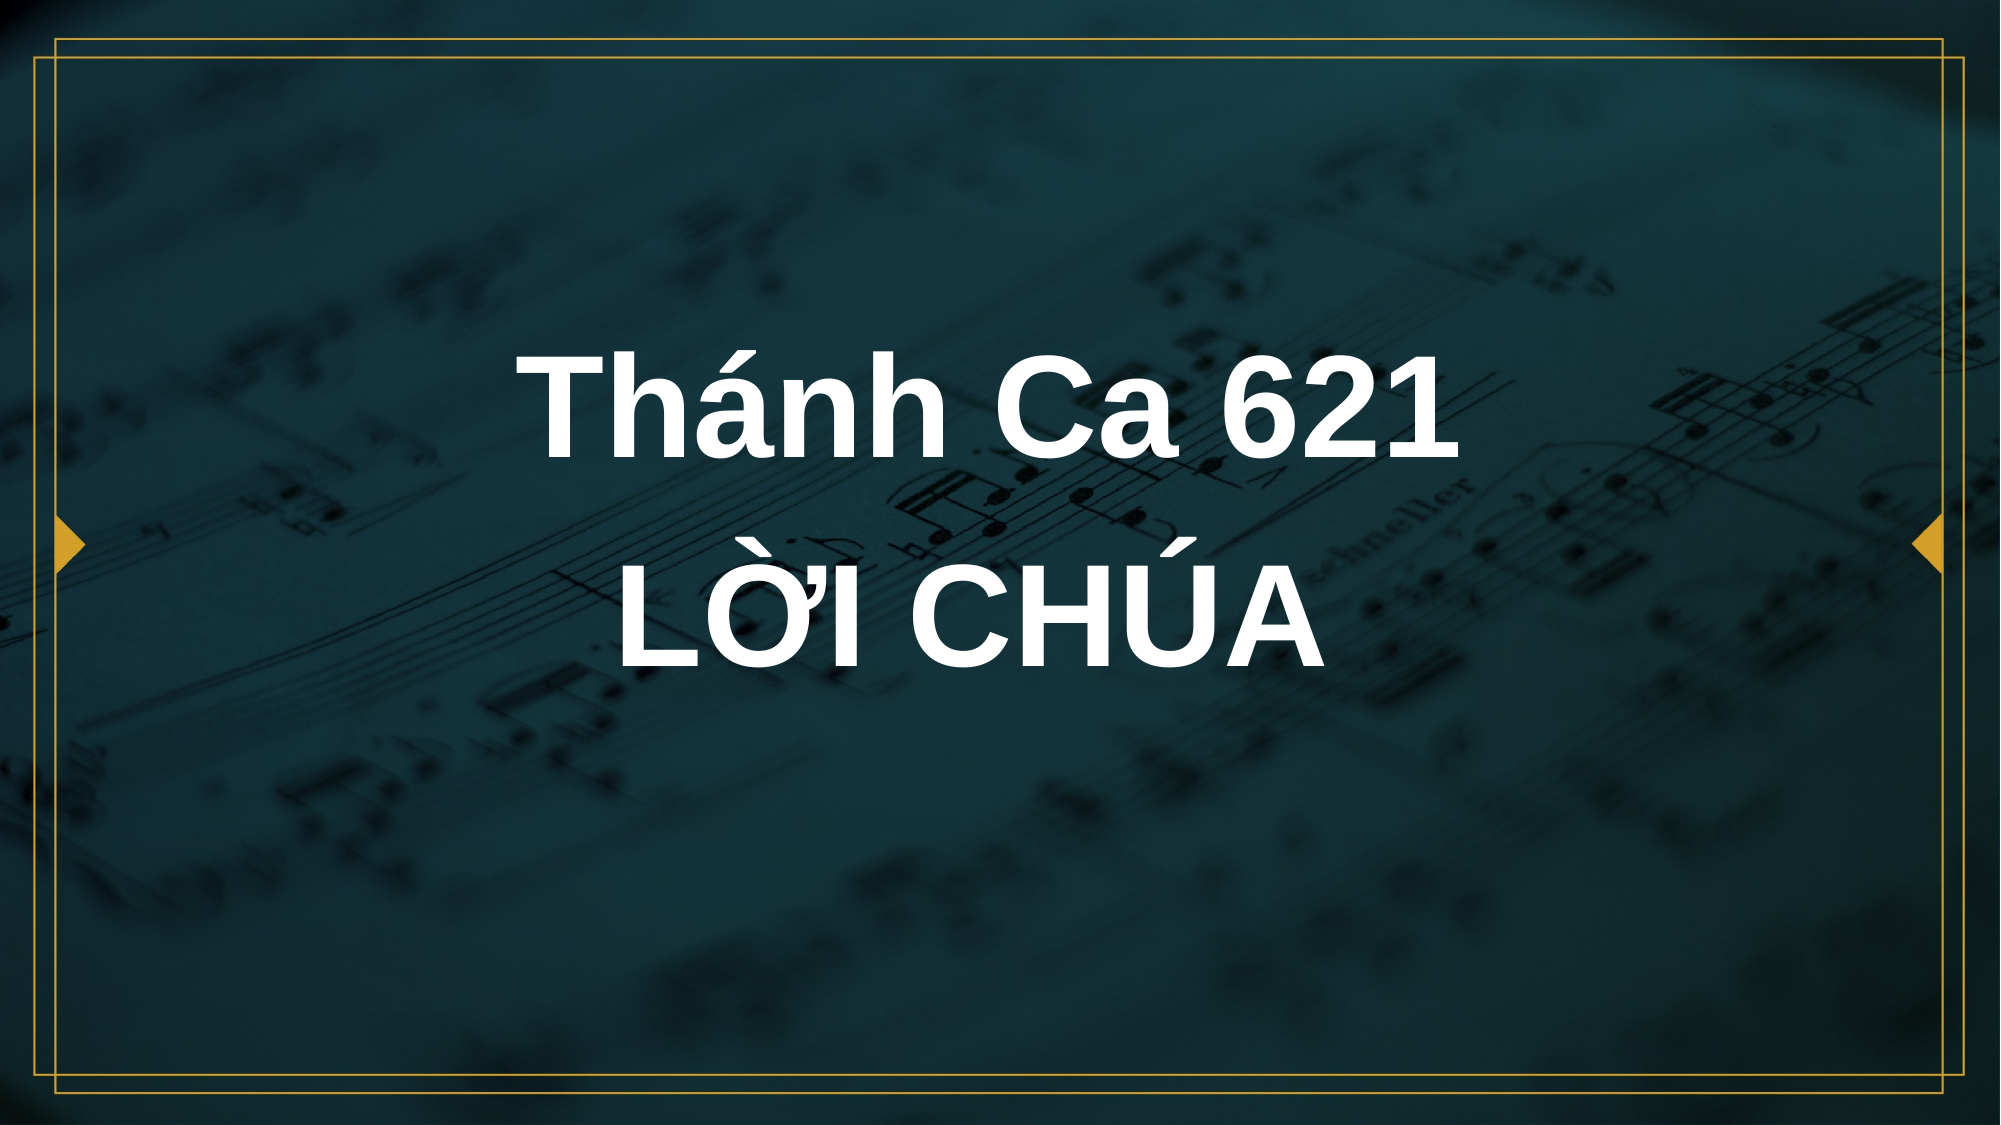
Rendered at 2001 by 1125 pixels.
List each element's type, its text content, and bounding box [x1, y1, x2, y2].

title Thánh Ca 621 LỜI CHÚA [103, 151, 1875, 821]
picture [0, 0, 2000, 1125]
